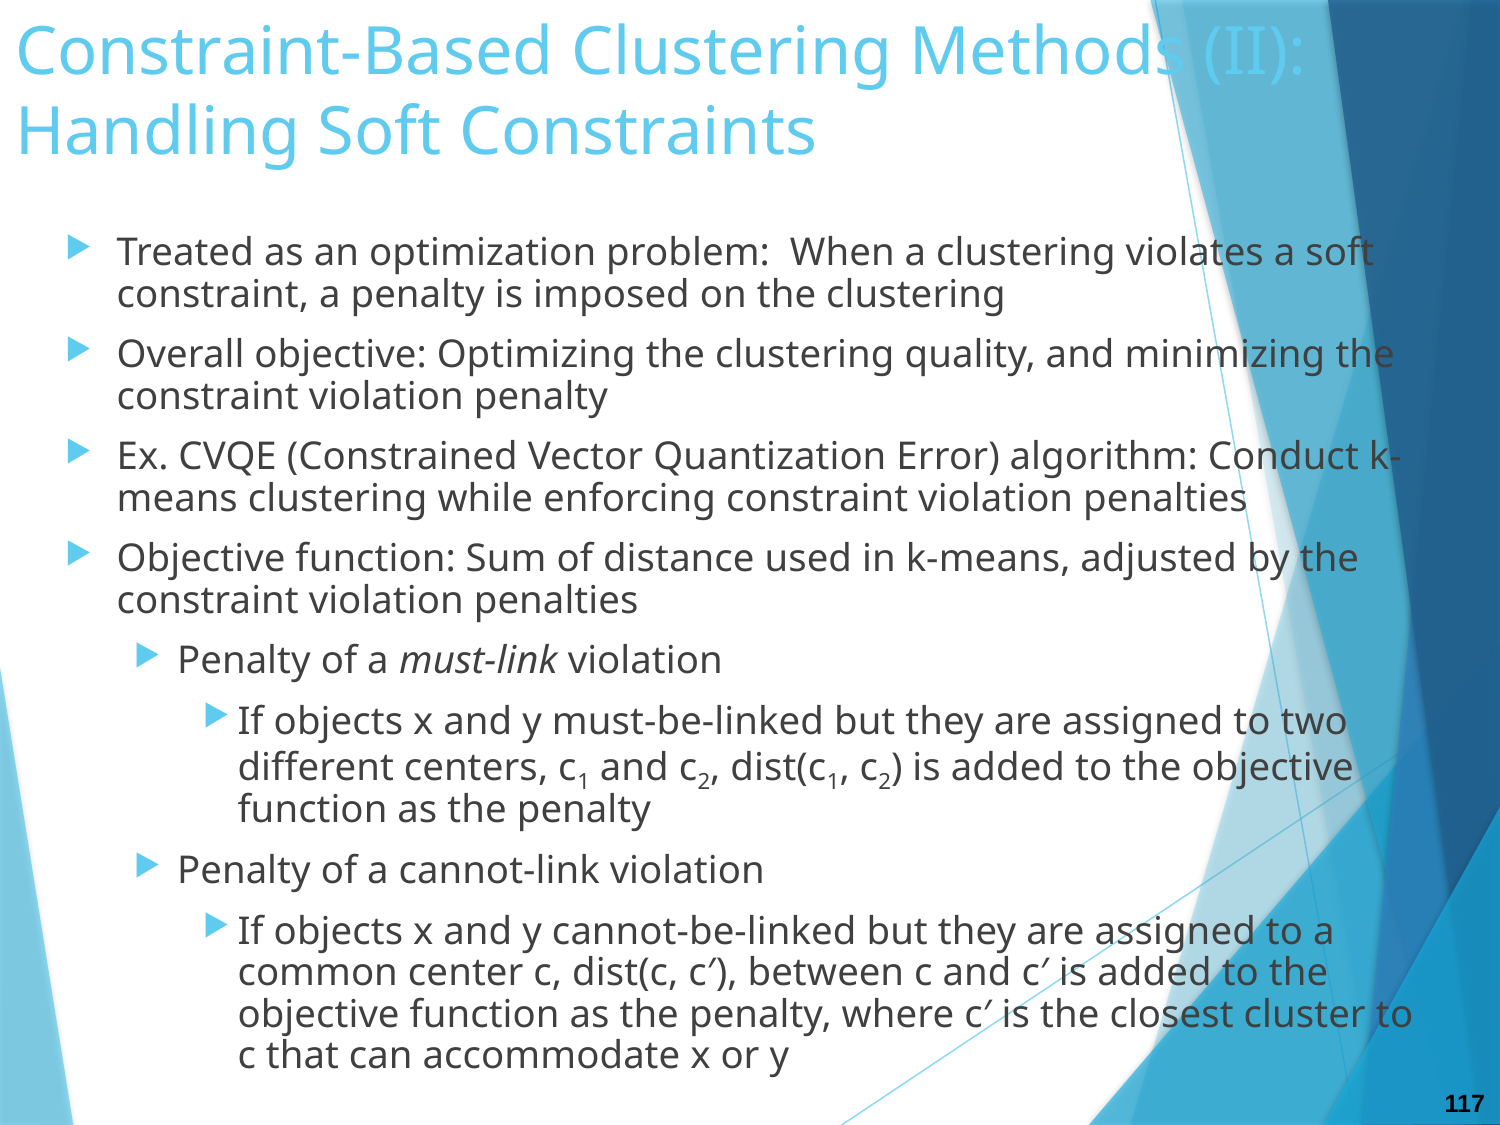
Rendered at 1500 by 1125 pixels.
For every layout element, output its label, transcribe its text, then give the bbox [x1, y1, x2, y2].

text_box 117 [1187, 1062, 1500, 1125]
list Treated as an optimization problem: When a clustering violates a soft constraint, a penalty is imposed on the clustering Overall objective: Optimizing the clustering quality, and minimizing the constraint violation penalty Ex. CVQE (Constrained Vector Quantization Error) algorithm: Conduct k-means clustering while enforcing constraint violation penalties Objective function: Sum of distance used in k-means, adjusted by the constraint violation penalties Penalty of a must-link violation If objects x and y must-be-linked but they are assigned to two different centers, c1 and c2, dist(c1, c2) is added to the objective function as the penalty Penalty of a cannot-link violation If objects x and y cannot-be-linked but they are assigned to a common center c, dist(c, c′), between c and c′ is added to the objective function as the penalty, where c′ is the closest cluster to c that can accommodate x or y [50, 224, 1450, 1088]
title Constraint-Based Clustering Methods (II): Handling Soft Constraints [0, 0, 1500, 188]
